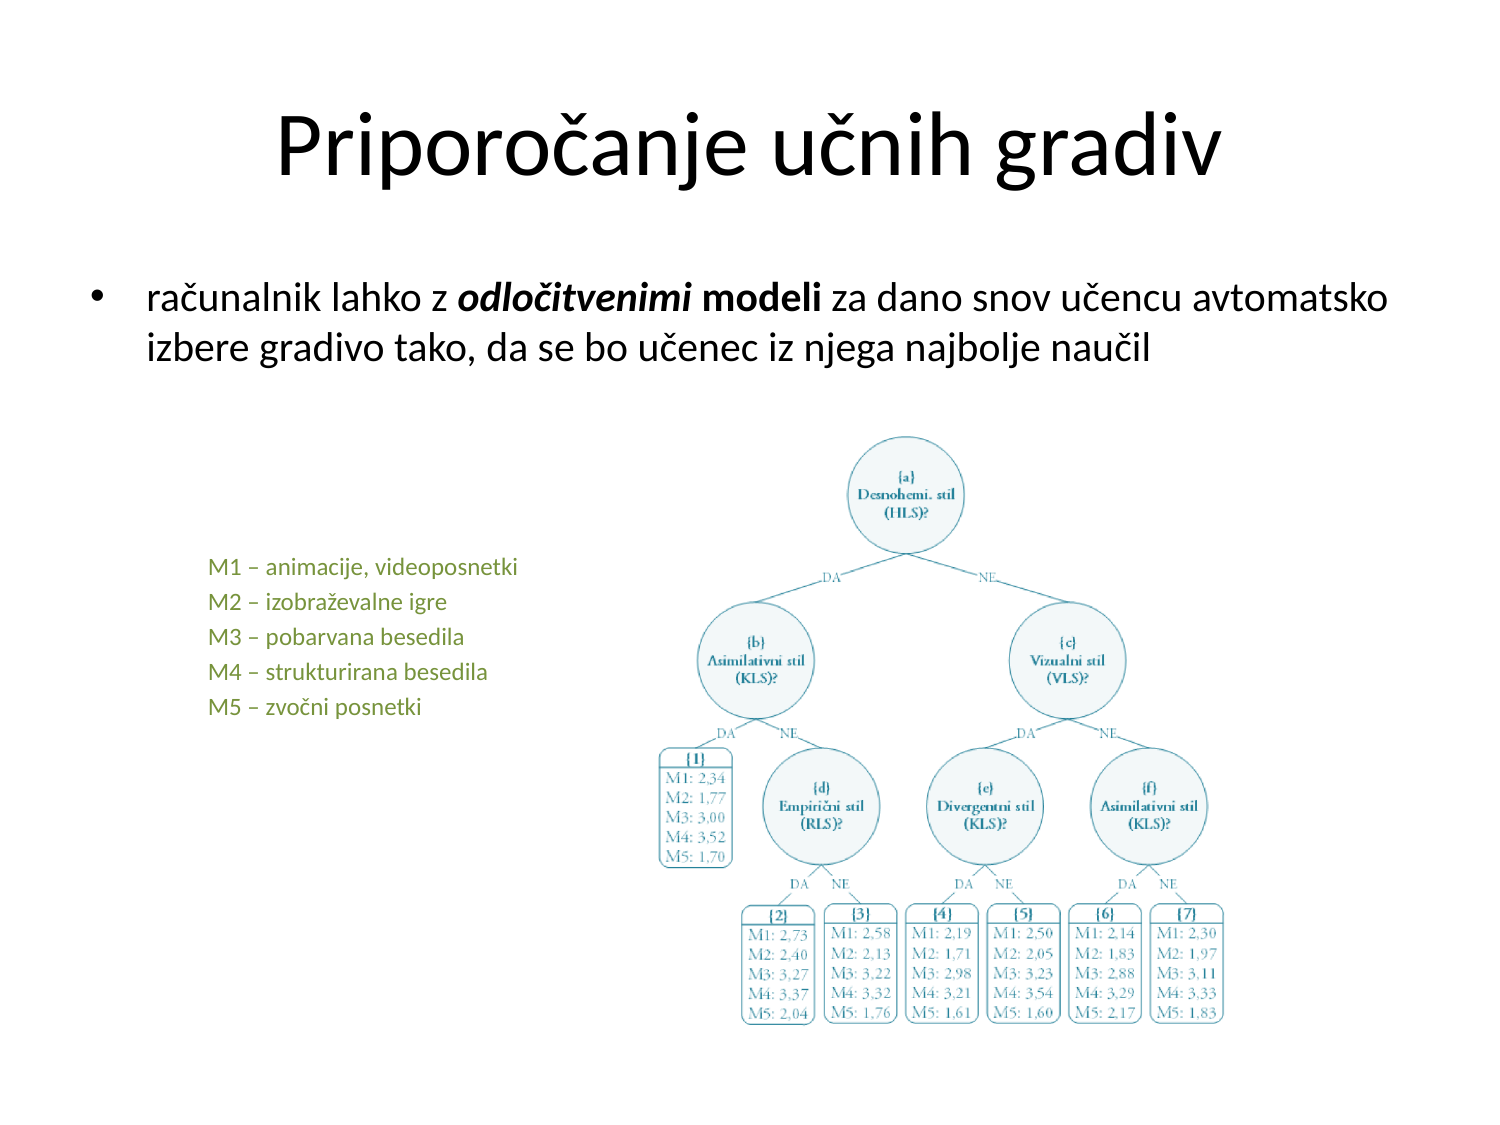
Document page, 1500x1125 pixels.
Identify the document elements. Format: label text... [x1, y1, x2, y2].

picture [643, 432, 1235, 1029]
list računalnik lahko z odločitvenimi modeli za dano snov učencu avtomatsko izbere gradivo tako, da se bo učenec iz njega najbolje naučil M1 – animacije, videoposnetki M2 – izobraževalne igre M3 – pobarvana besedila M4 – strukturirana besedila M5 – zvočni posnetki [75, 262, 1425, 1005]
title Priporočanje učnih gradiv [75, 45, 1425, 233]
